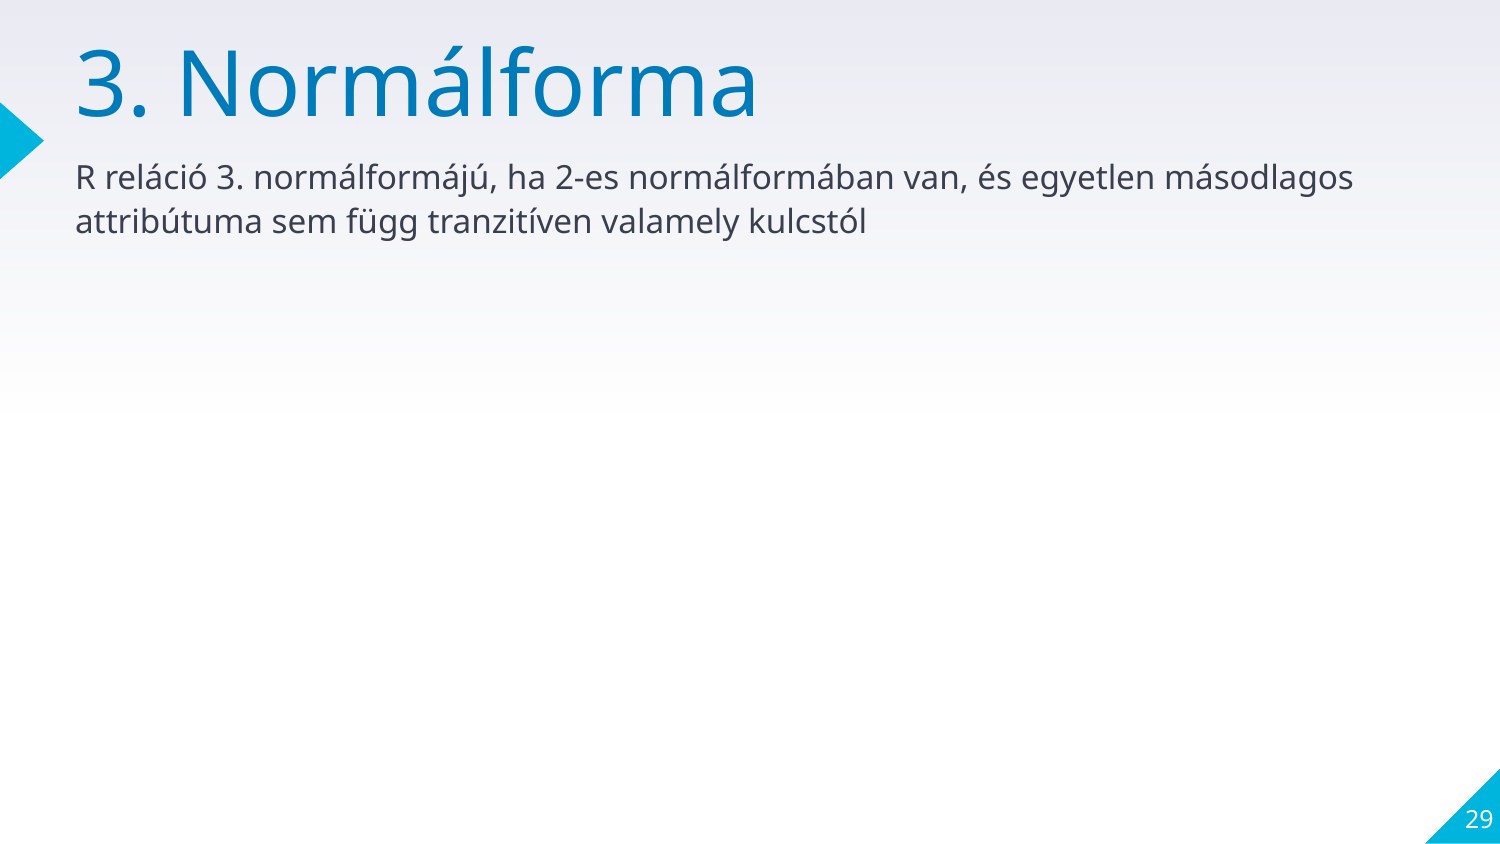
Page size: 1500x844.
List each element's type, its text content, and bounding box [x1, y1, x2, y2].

text_box R reláció 3. normálformájú, ha 2-es normálformában van, és egyetlen másodlagos attribútuma sem függ tranzitíven valamely kulcstól [74, 152, 1425, 269]
title 3. Normálforma [75, 45, 1500, 224]
slide_number 29 [1418, 760, 1494, 838]
